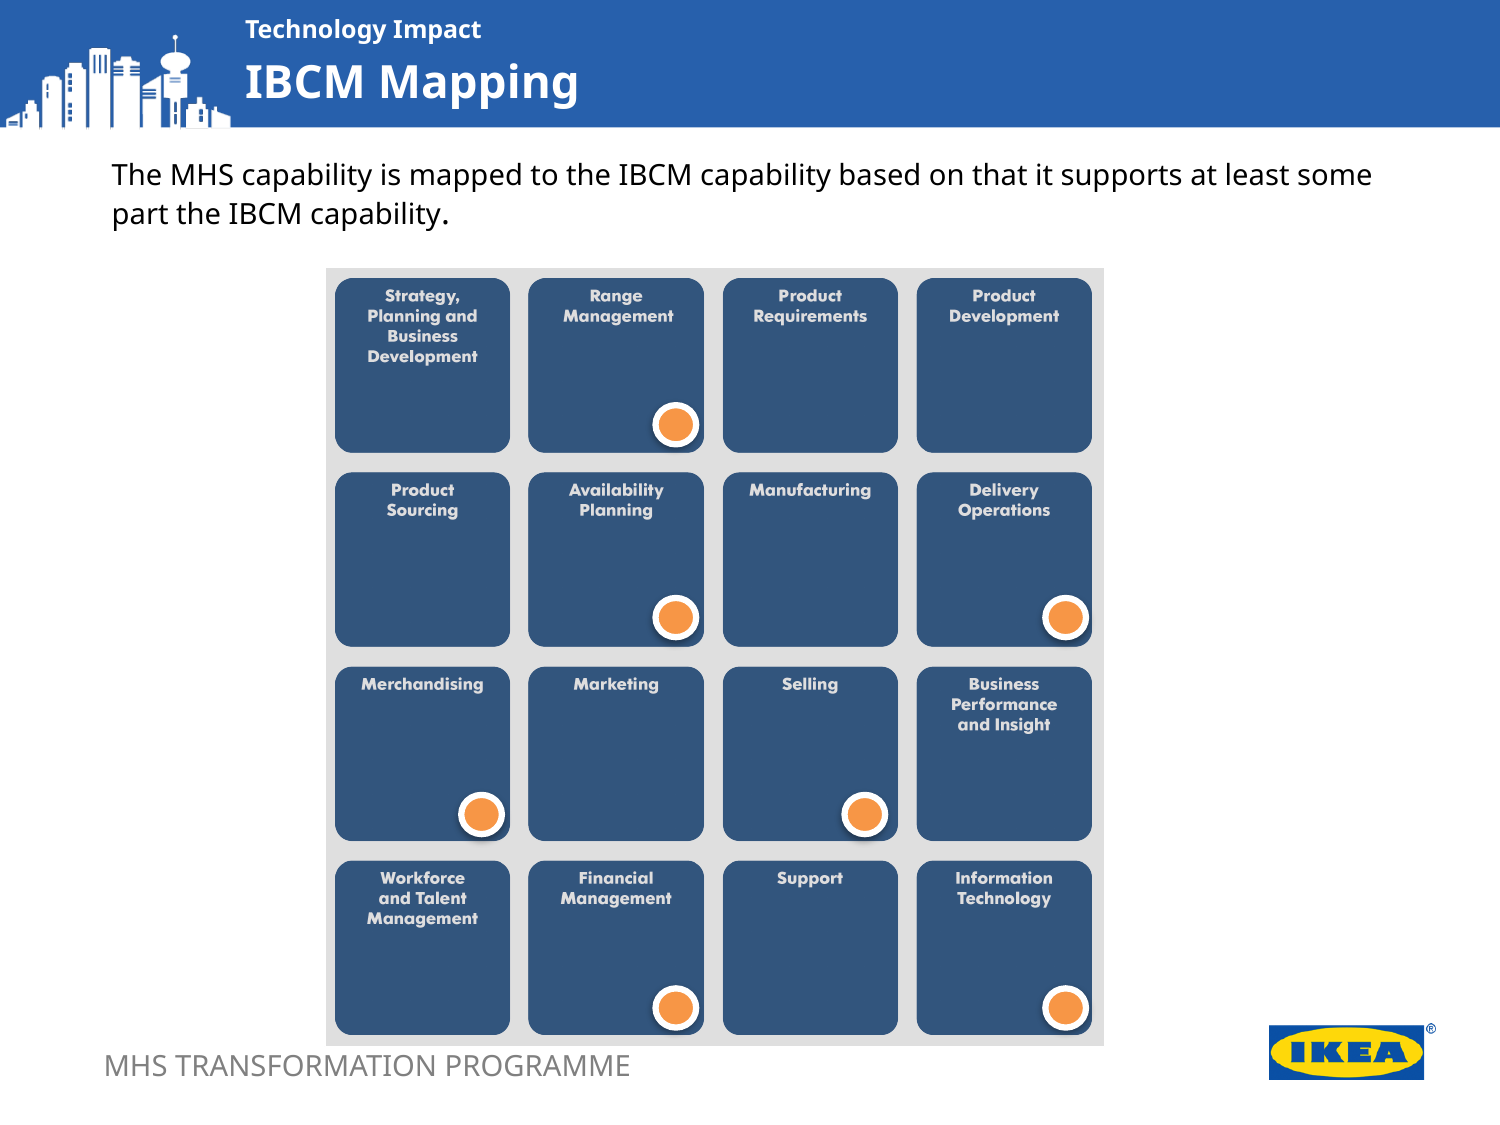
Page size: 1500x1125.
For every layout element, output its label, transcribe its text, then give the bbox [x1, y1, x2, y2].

picture [334, 278, 1092, 1035]
picture [6, 34, 231, 130]
text_box [324, 267, 1105, 1047]
list Technology Impact IBCM Mapping [230, 5, 1412, 113]
text_box The MHS capability is mapped to the IBCM capability based on that it supports at least some part the IBCM capability. [96, 148, 1412, 268]
picture [1269, 1023, 1436, 1080]
